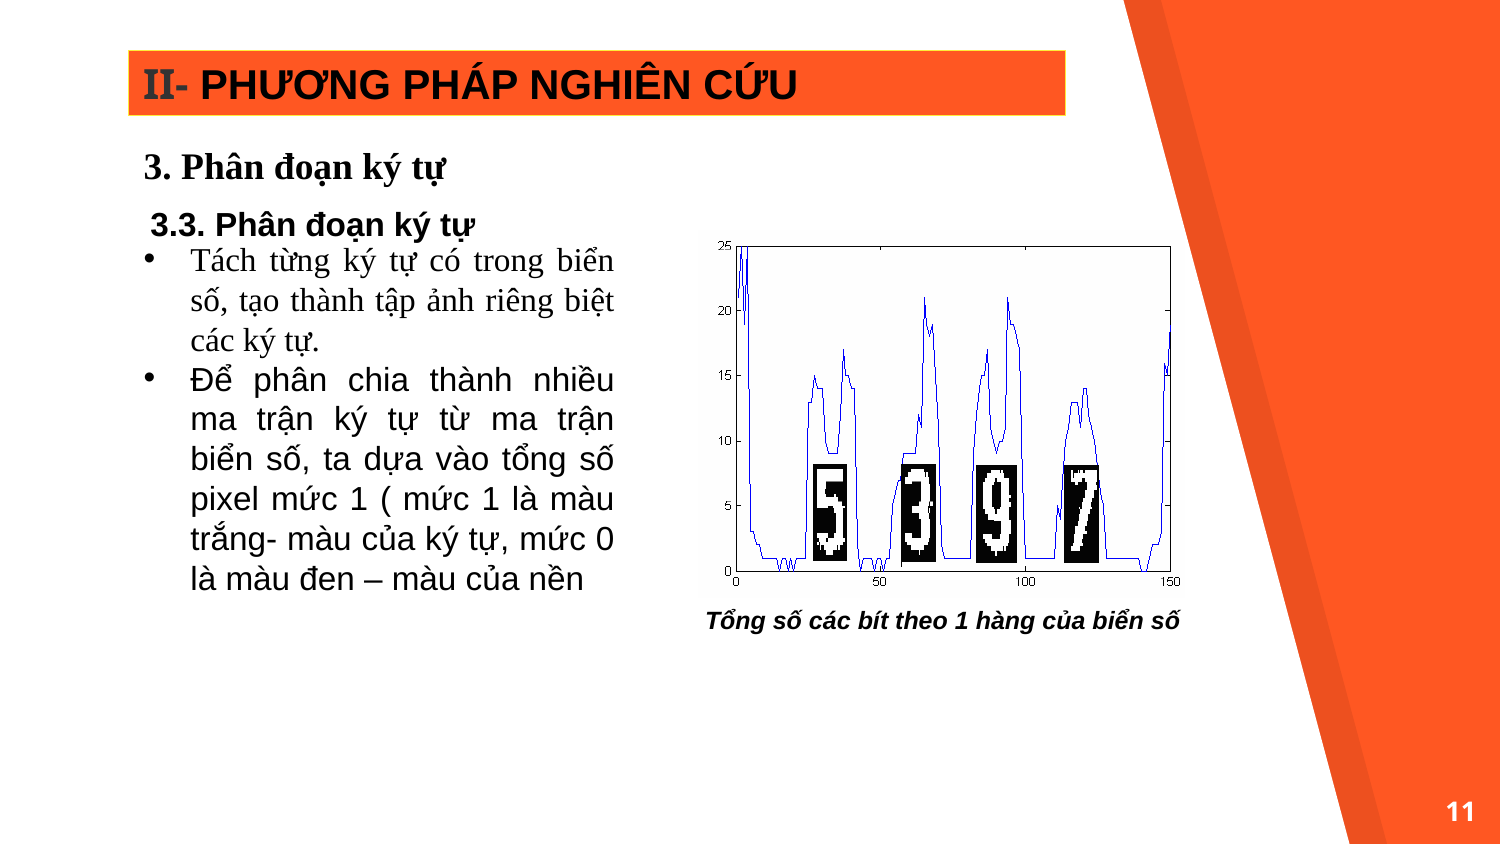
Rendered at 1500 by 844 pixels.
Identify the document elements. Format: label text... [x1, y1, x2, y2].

text_box Tổng số các bít theo 1 hàng của biển số [690, 597, 1197, 643]
picture [698, 230, 1186, 598]
text_box 3.3. Phân đoạn ký tự [91, 175, 962, 251]
text_box Tách từng ký tự có trong biển số, tạo thành tập ảnh riêng biệt các ký tự. Để phân chia thành nhiều ma trận ký tự từ ma trận biển số, ta dựa vào tổng số pixel mức 1 ( mức 1 là màu trắng- màu của ký tự, mức 0 là màu đen – màu của nền [128, 230, 630, 605]
text_box II- PHƯƠNG PHÁP NGHIÊN CỨU [128, 50, 1066, 116]
text_box 3. Phân đoạn ký tự [128, 134, 1021, 194]
slide_number 11 [1401, 779, 1492, 844]
